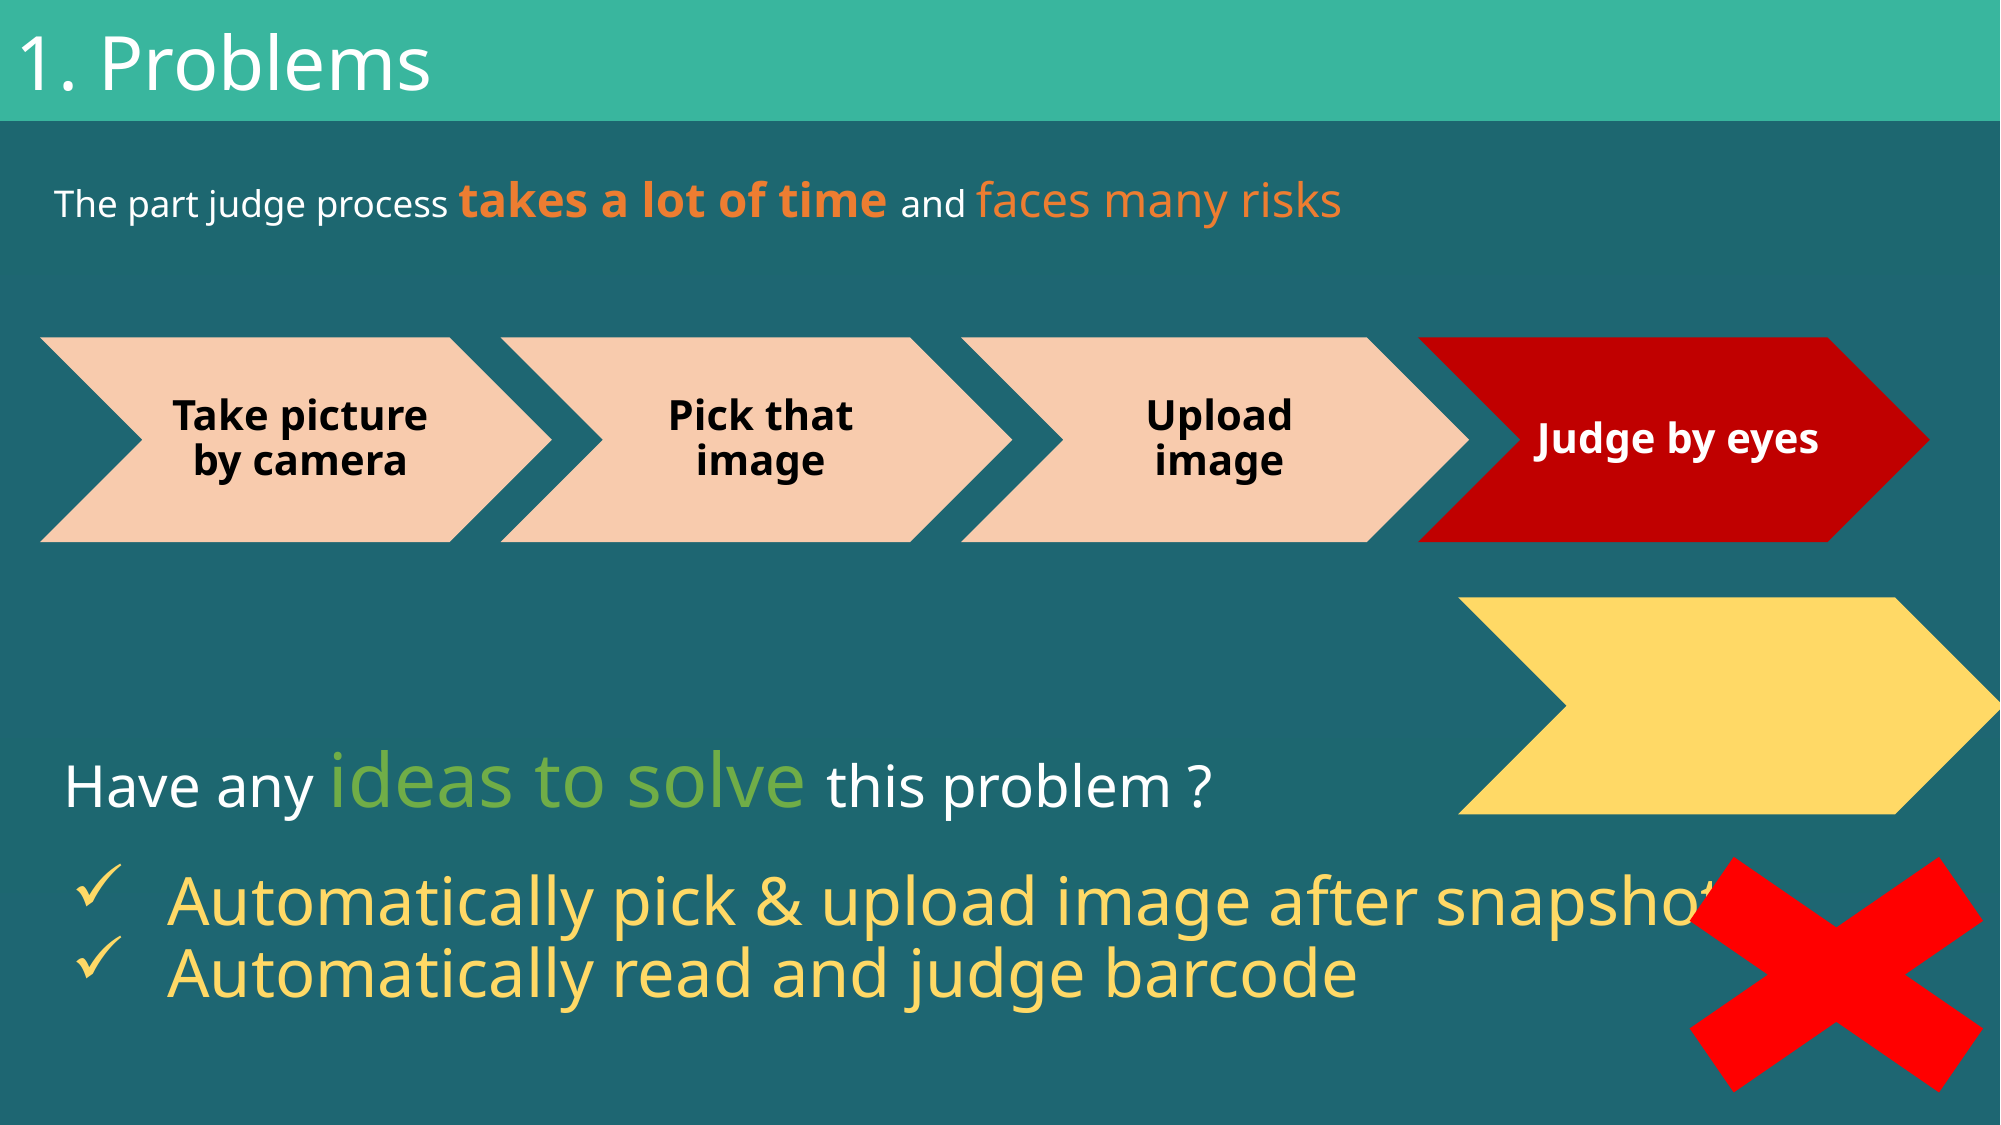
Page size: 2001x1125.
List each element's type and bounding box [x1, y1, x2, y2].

picture [0, 0, 2000, 1125]
text_box [38, 289, 1931, 590]
